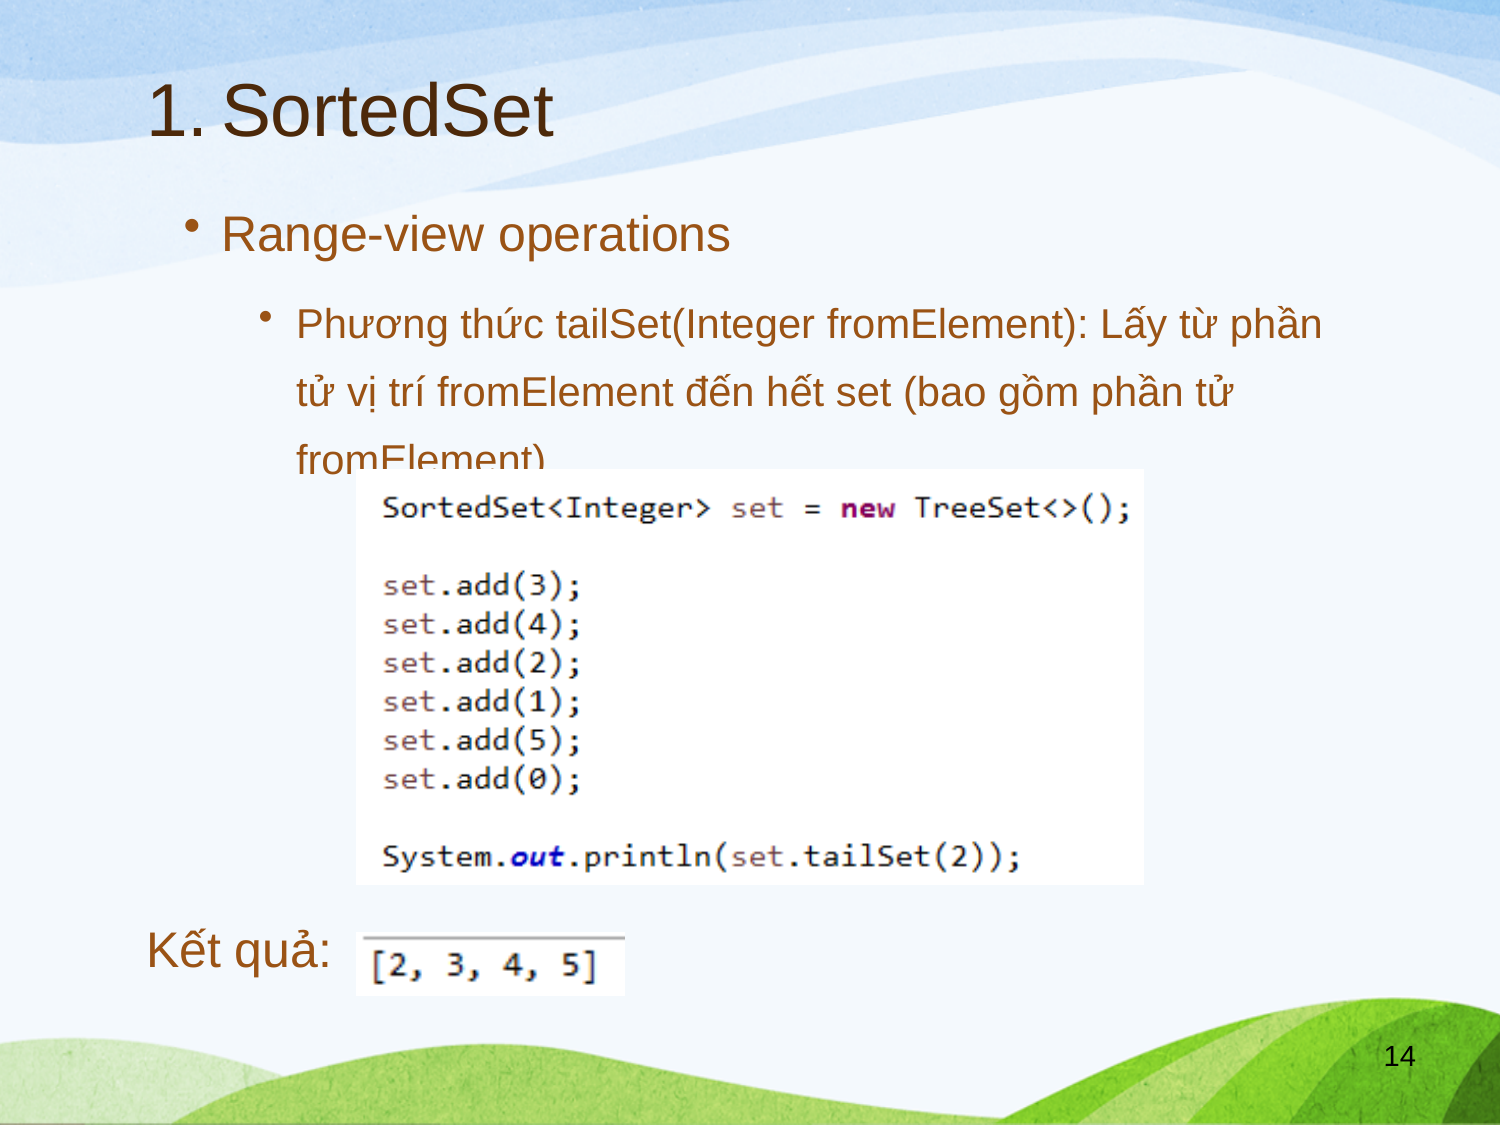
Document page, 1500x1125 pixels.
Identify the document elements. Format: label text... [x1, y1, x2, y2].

picture [0, 0, 1500, 1125]
list Range-view operations Phương thức tailSet(Integer fromElement): Lấy từ phần tử vị trí fromElement đến hết set (bao gồm phần tử fromElement). Kết quả: [131, 171, 1369, 982]
slide_number 14 [1368, 1036, 1463, 1074]
title SortedSet [131, 50, 1369, 161]
